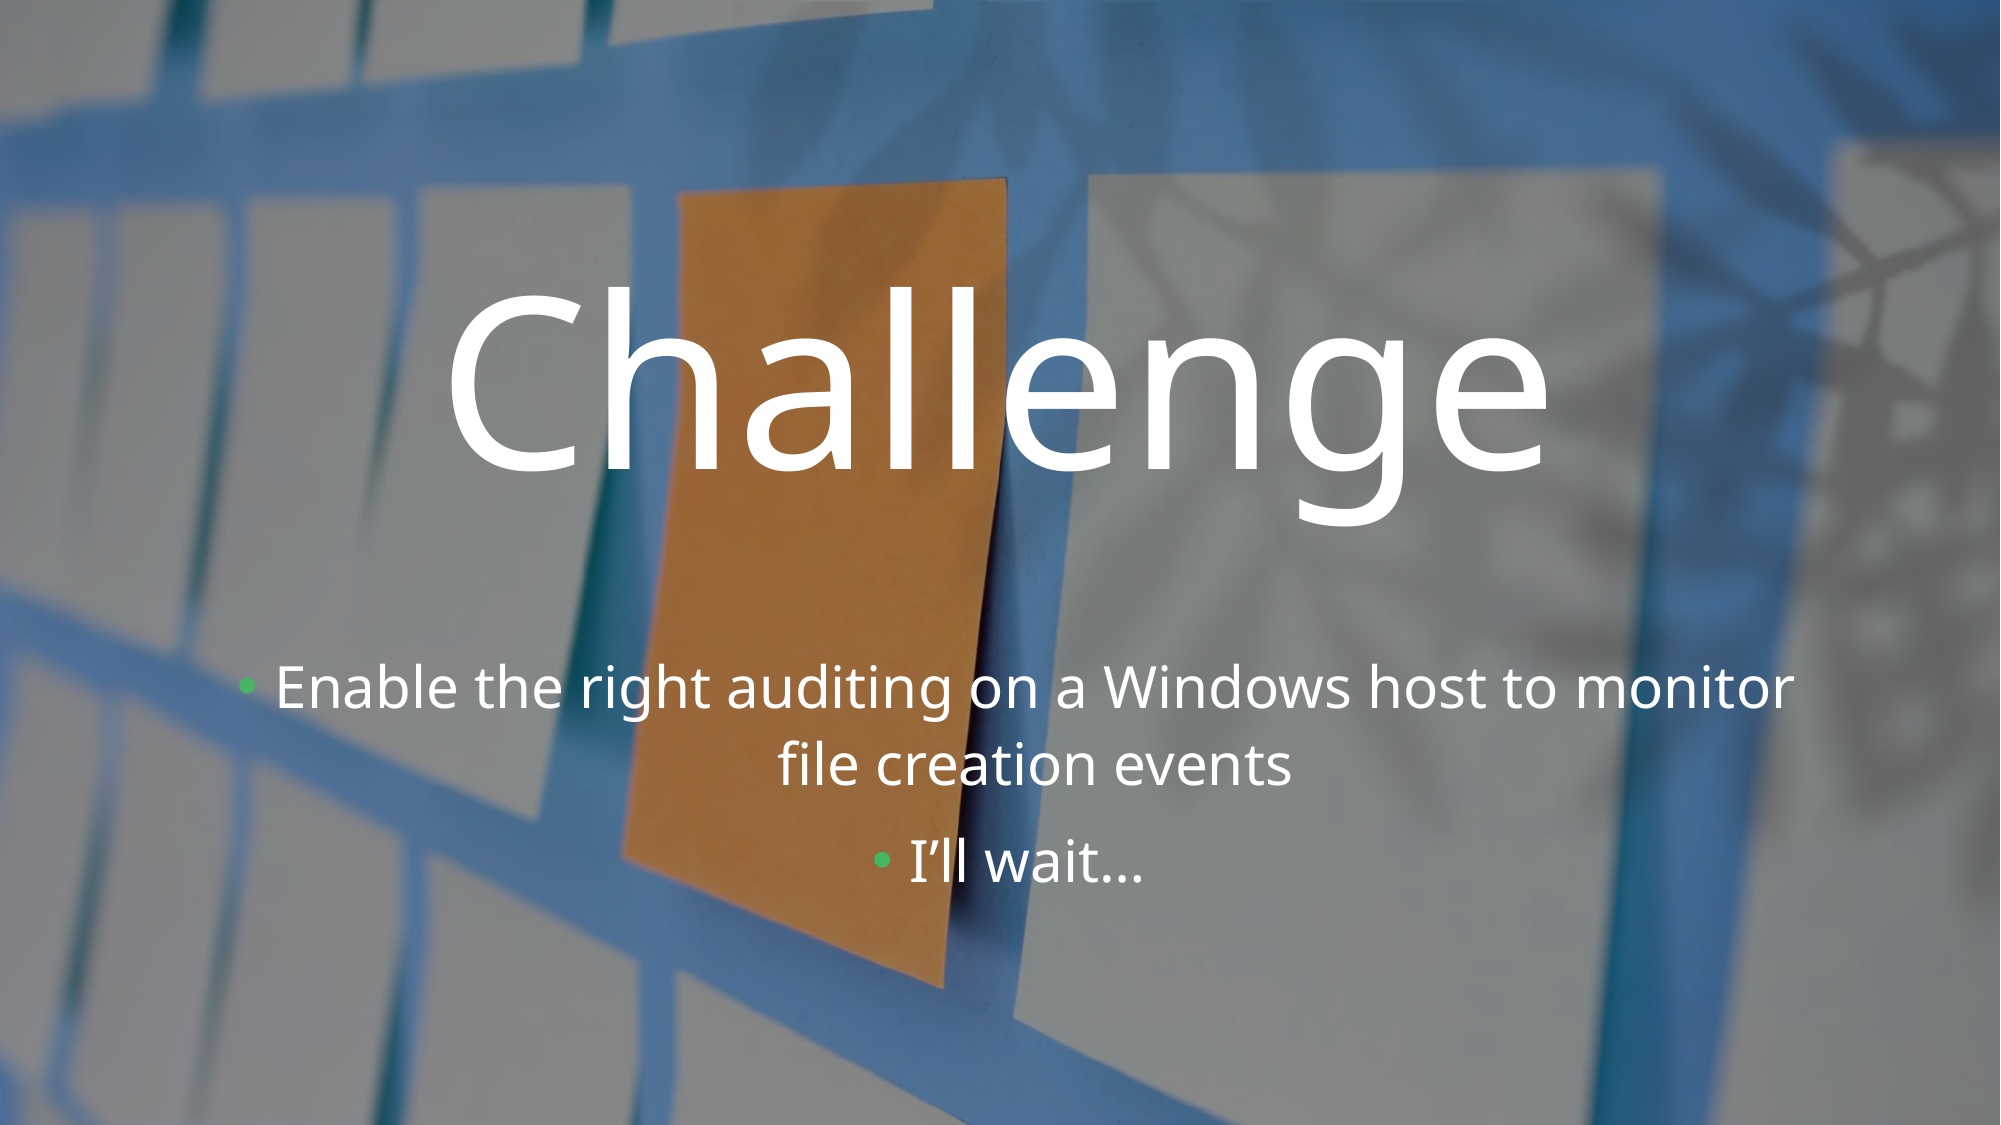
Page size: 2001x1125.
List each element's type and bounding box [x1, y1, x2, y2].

text_box [732, 0, 2000, 1125]
picture [0, 0, 732, 1125]
